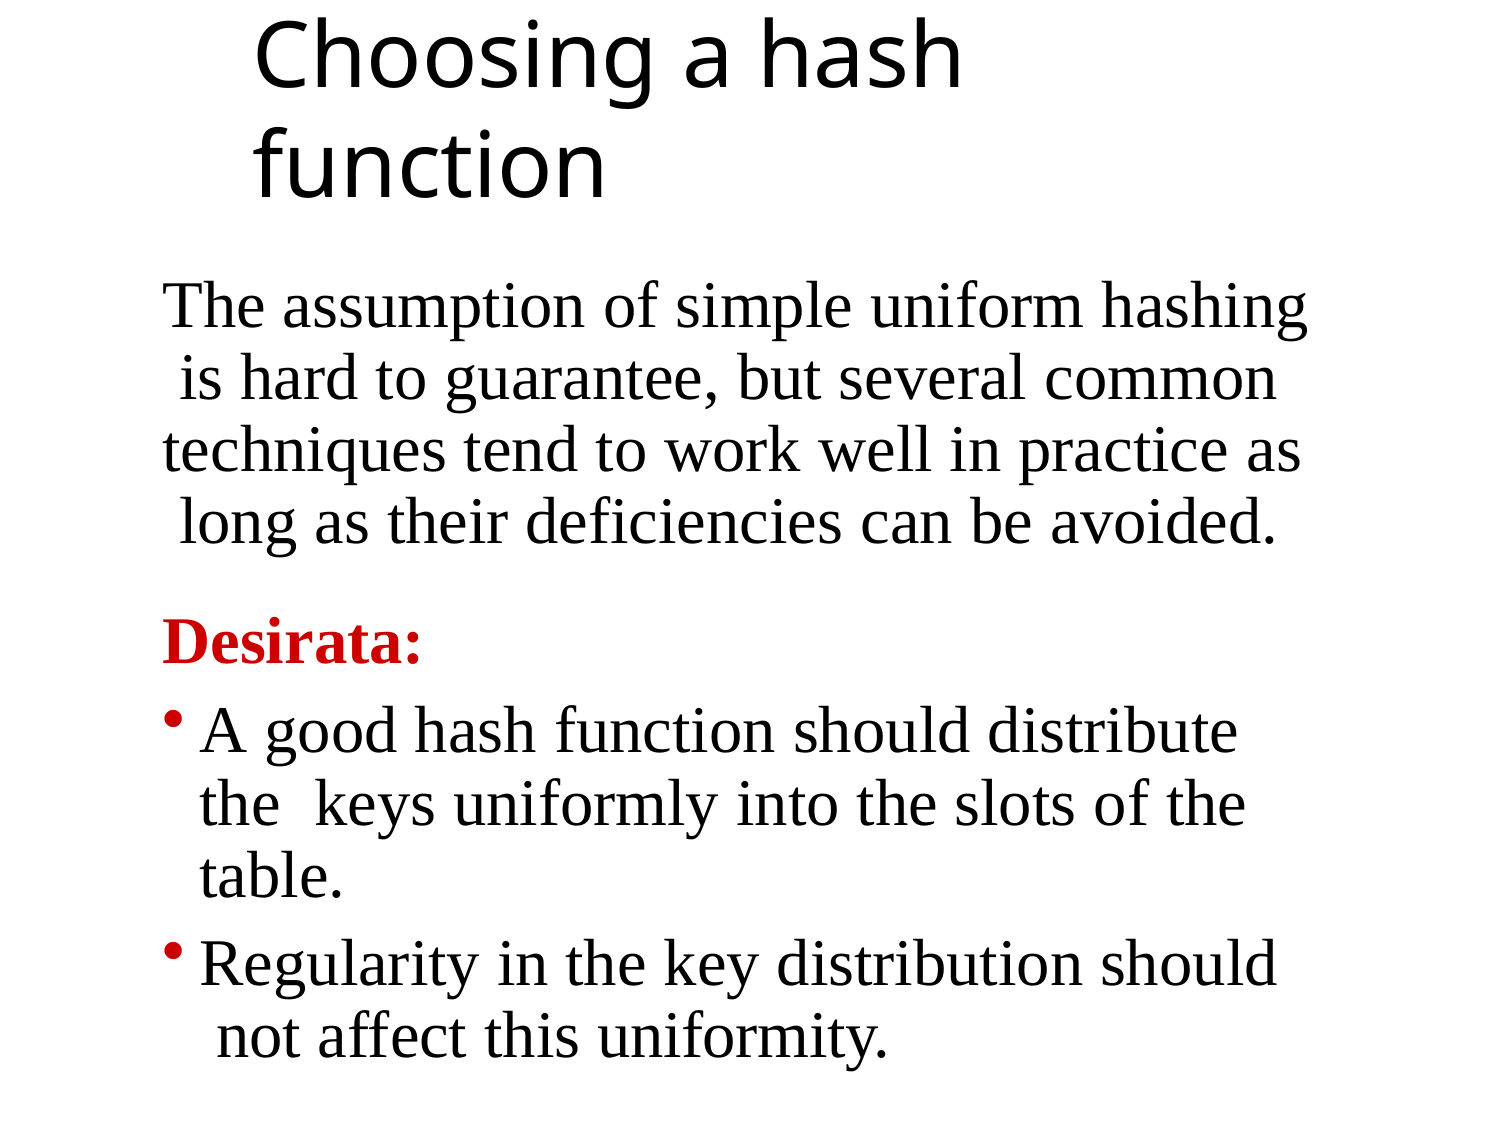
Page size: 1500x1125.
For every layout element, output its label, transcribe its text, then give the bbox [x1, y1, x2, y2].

text_box The assumption of simple uniform hashing is hard to guarantee, but several common techniques tend to work well in practice as long as their deficiencies can be avoided. Desirata: A good hash function should distribute the keys uniformly into the slots of the table. Regularity in the key distribution should not affect this uniformity. [160, 257, 1335, 1071]
title Choosing a hash function [250, 0, 1246, 216]
